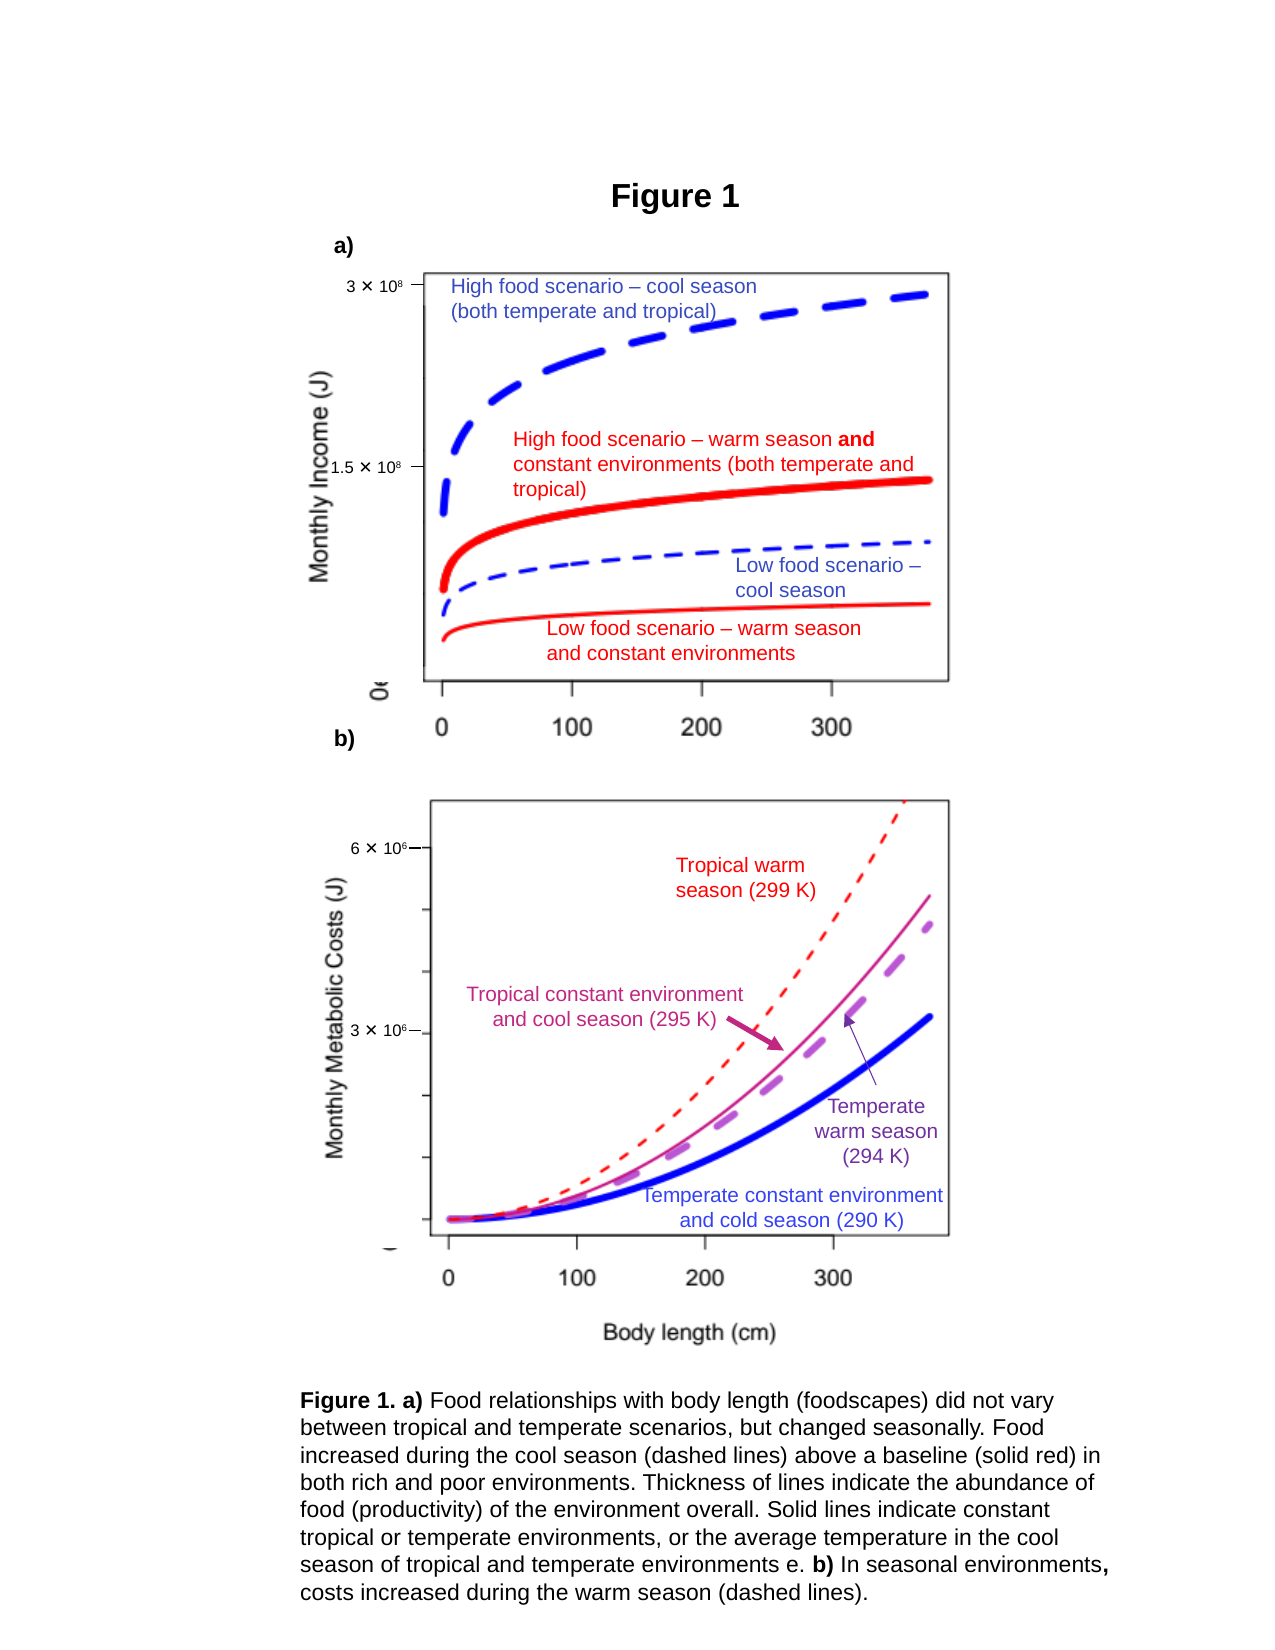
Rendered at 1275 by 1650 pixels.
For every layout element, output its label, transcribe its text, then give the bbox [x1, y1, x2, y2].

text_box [301, 150, 1010, 1373]
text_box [313, 796, 422, 1248]
text_box Figure 1. a) Food relationships with body length (foodscapes) did not vary between tropical and temperate scenarios, but changed seasonally. Food increased during the cool season (dashed lines) above a baseline (solid red) in both rich and poor environments. Thickness of lines indicate the abundance of food (productivity) of the environment overall. Solid lines indicate constant tropical or temperate environments, or the average temperature in the cool season of tropical and temperate environments e. b) In seasonal environments, costs increased during the warm season (dashed lines). [285, 1377, 1145, 1613]
